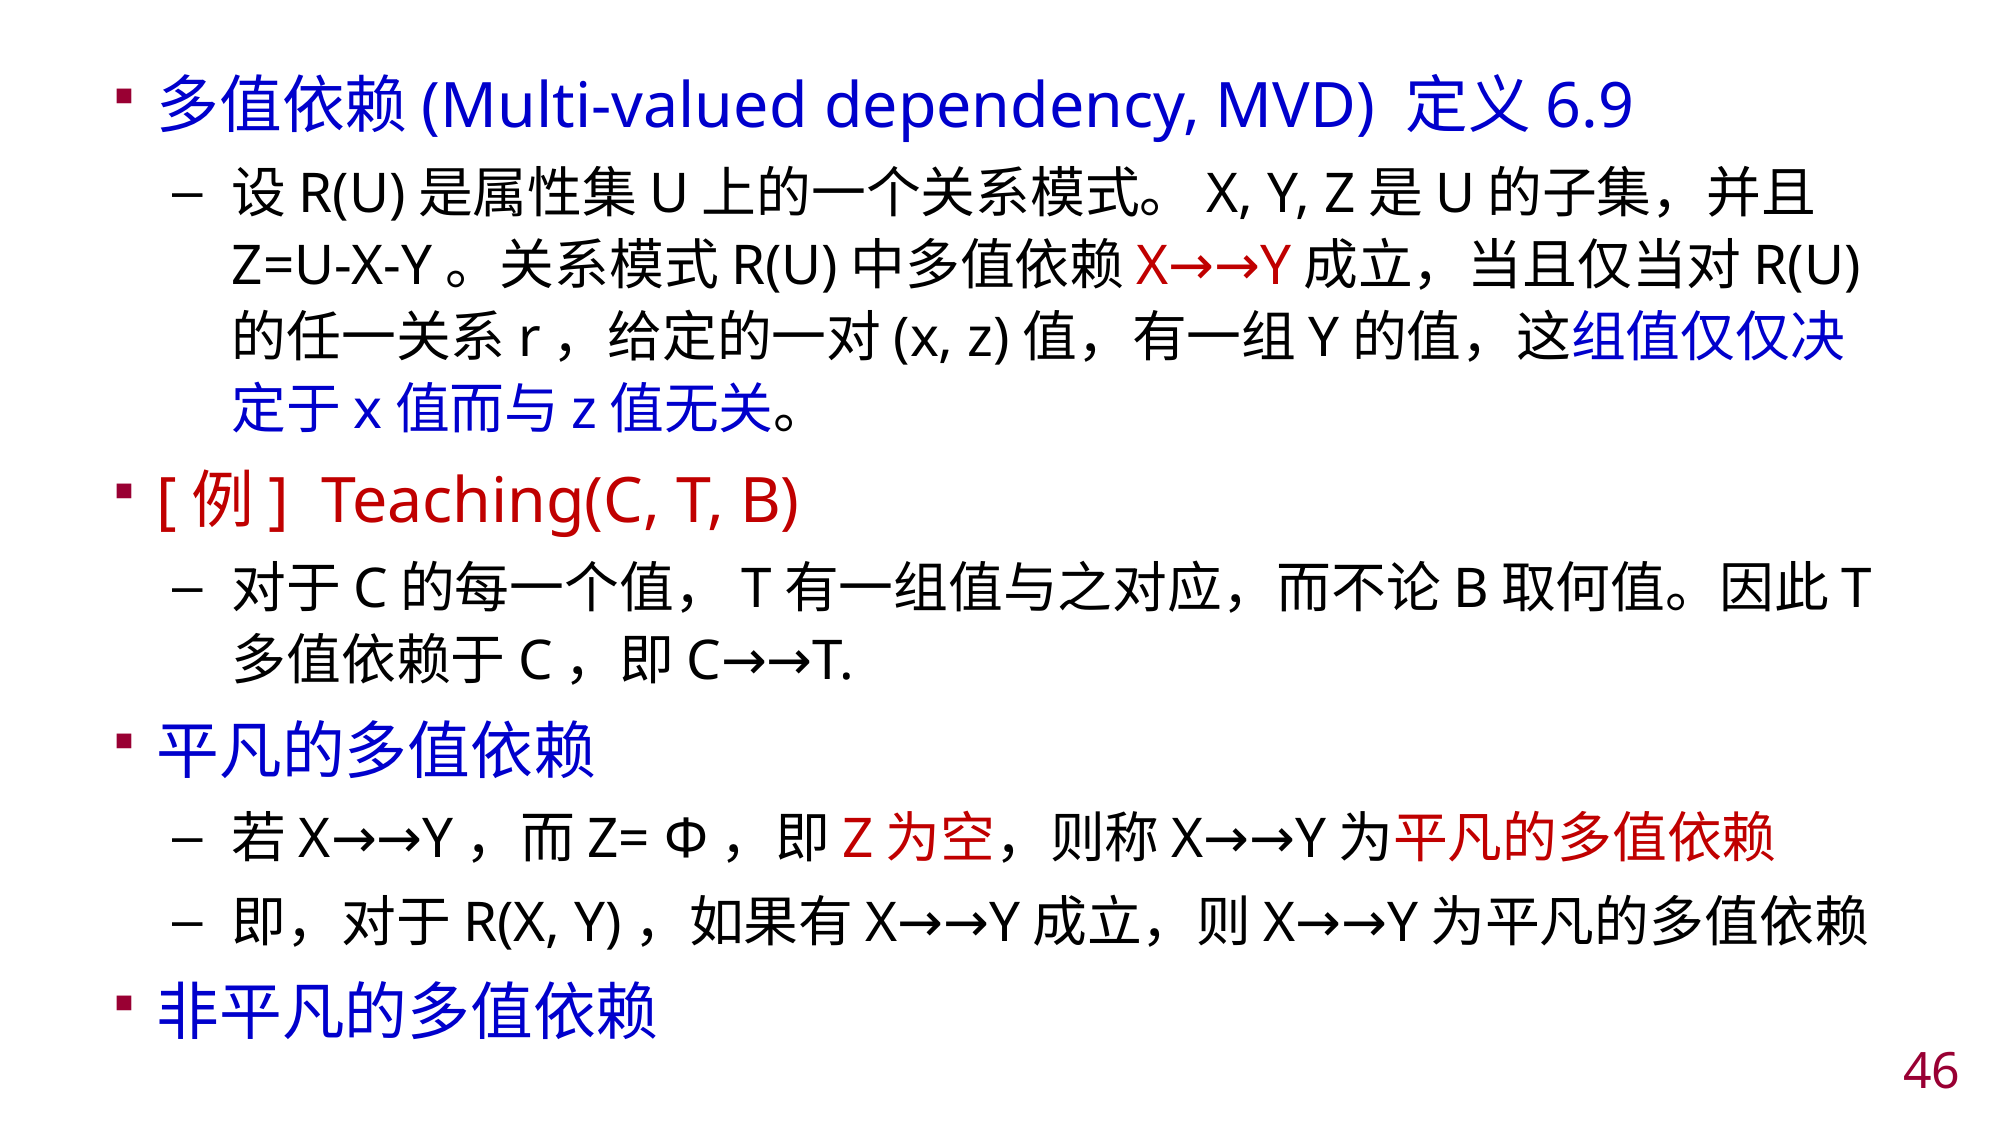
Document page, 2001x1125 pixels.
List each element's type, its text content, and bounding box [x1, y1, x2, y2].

slide_number 45 [1550, 1048, 1975, 1096]
list 多值依赖(Multi-valued dependency, MVD) 定义6.9 设R(U)是属性集U上的一个关系模式。X, Y, Z是U的子集，并且Z=U-X-Y。关系模式R(U)中多值依赖X→→Y成立，当且仅当对R(U)的任一关系r，给定的一对(x, z)值，有一组Y的值，这组值仅仅决定于x值而与z值无关。 [例] Teaching(C, T, B) 对于C的每一个值，T有一组值与之对应，而不论B取何值。因此T多值依赖于C，即C→→T. 平凡的多值依赖 若X→→Y，而Z= Ф，即Z为空，则称X→→Y为平凡的多值依赖 即，对于R(X, Y)，如果有X→→Y成立，则X→→Y为平凡的多值依赖 非平凡的多值依赖 [97, 50, 1904, 1073]
